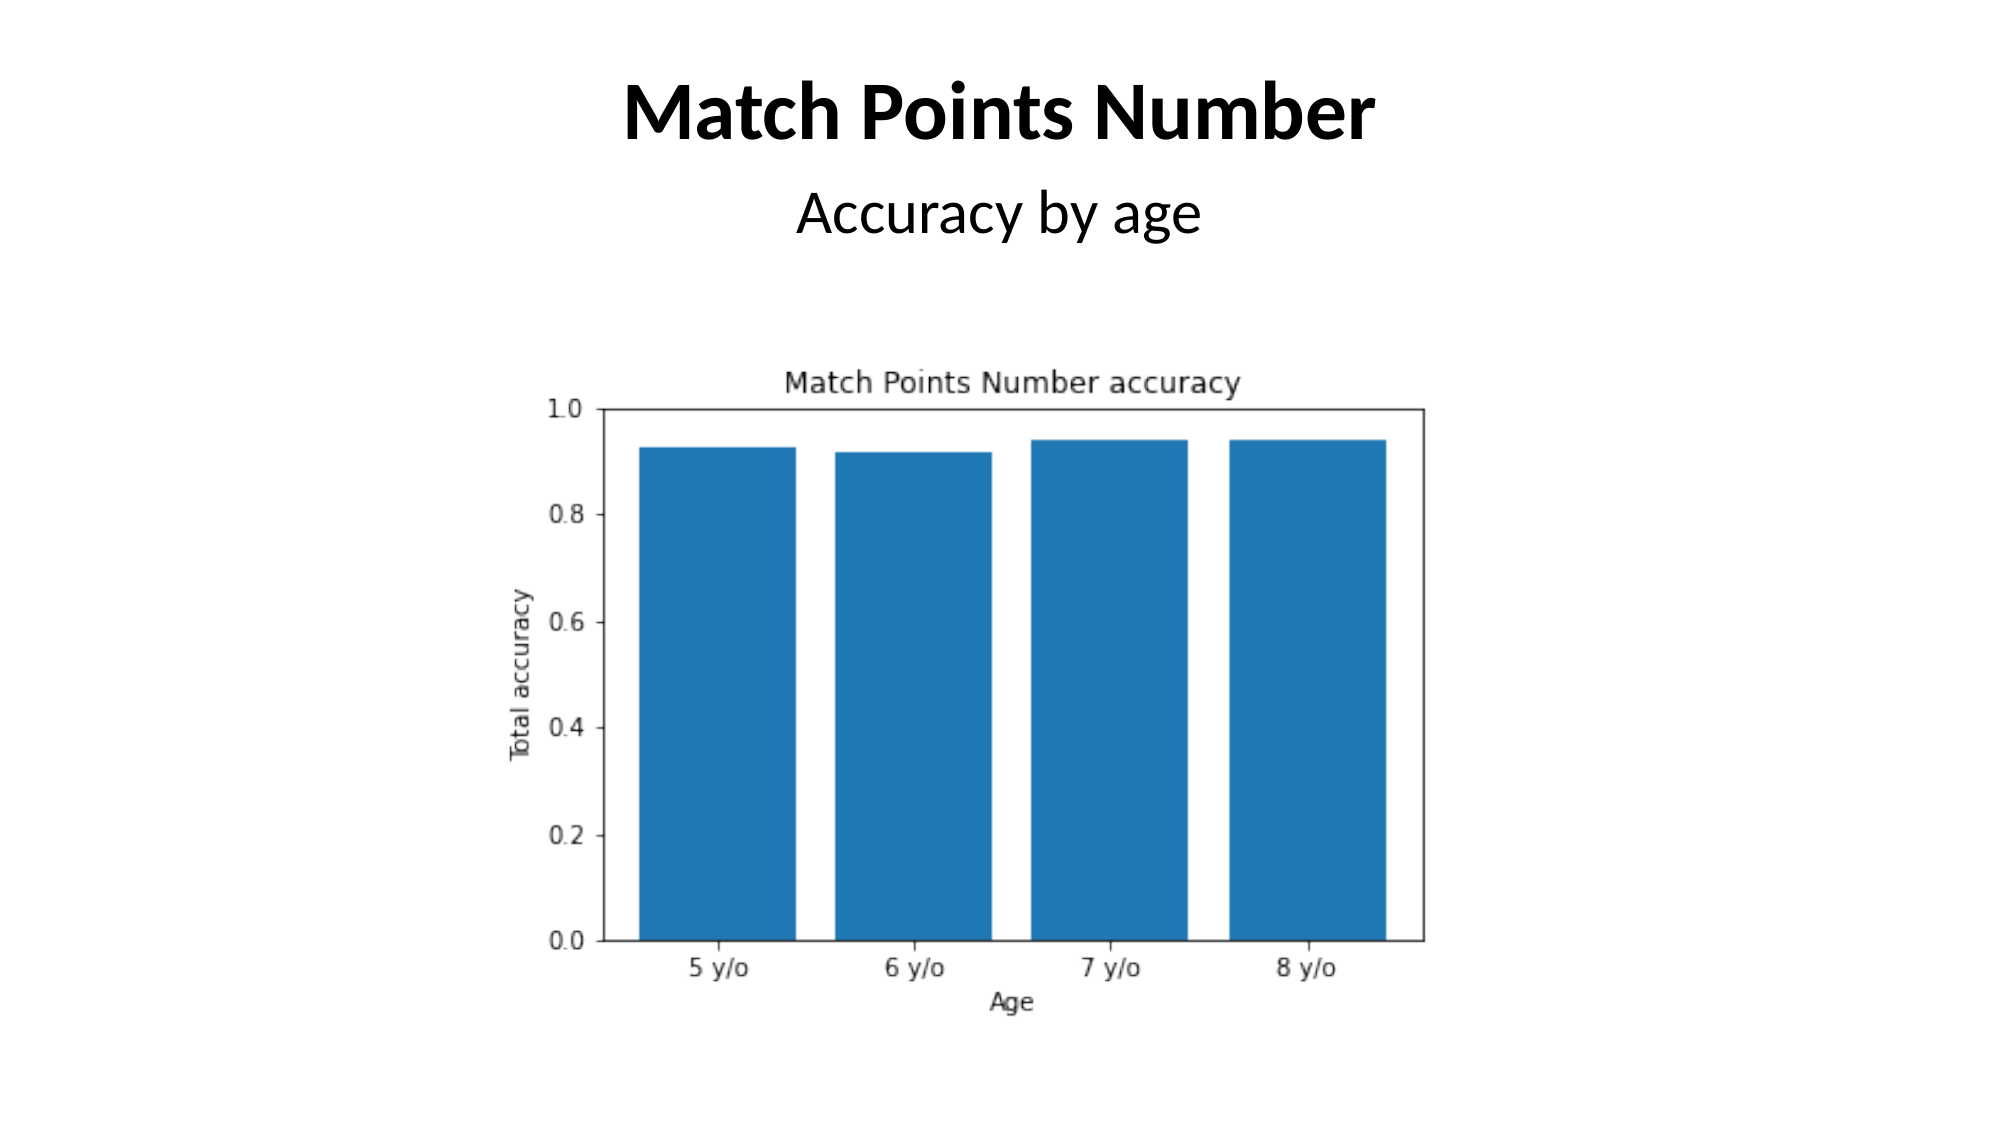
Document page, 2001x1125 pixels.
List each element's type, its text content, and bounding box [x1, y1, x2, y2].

picture [471, 323, 1529, 1029]
list Accuracy by age [471, 172, 1529, 255]
title Match Points Number [137, 59, 1863, 171]
